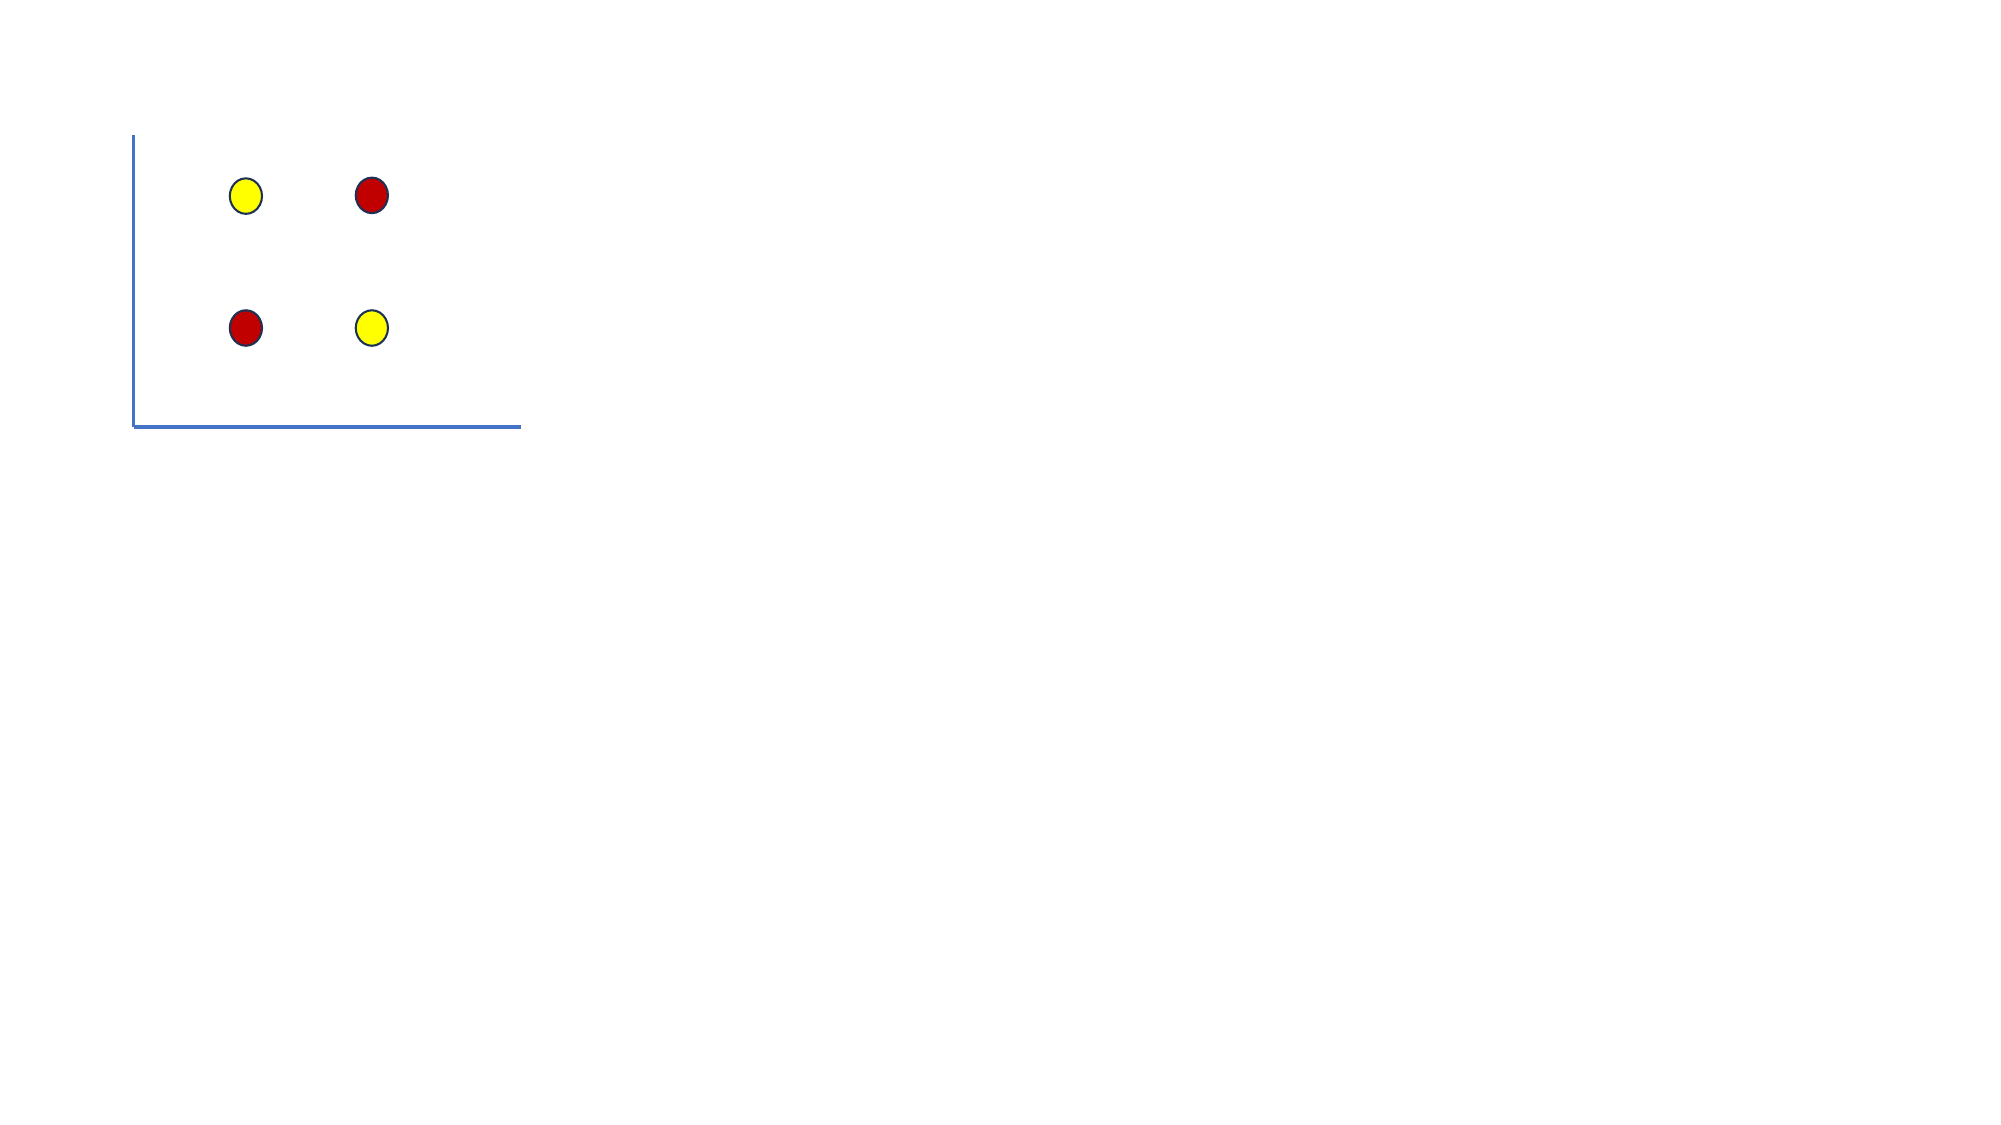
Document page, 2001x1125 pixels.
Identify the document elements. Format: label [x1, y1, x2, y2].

text_box [228, 177, 264, 215]
text_box [354, 176, 390, 215]
text_box [228, 309, 264, 347]
text_box [354, 309, 390, 347]
